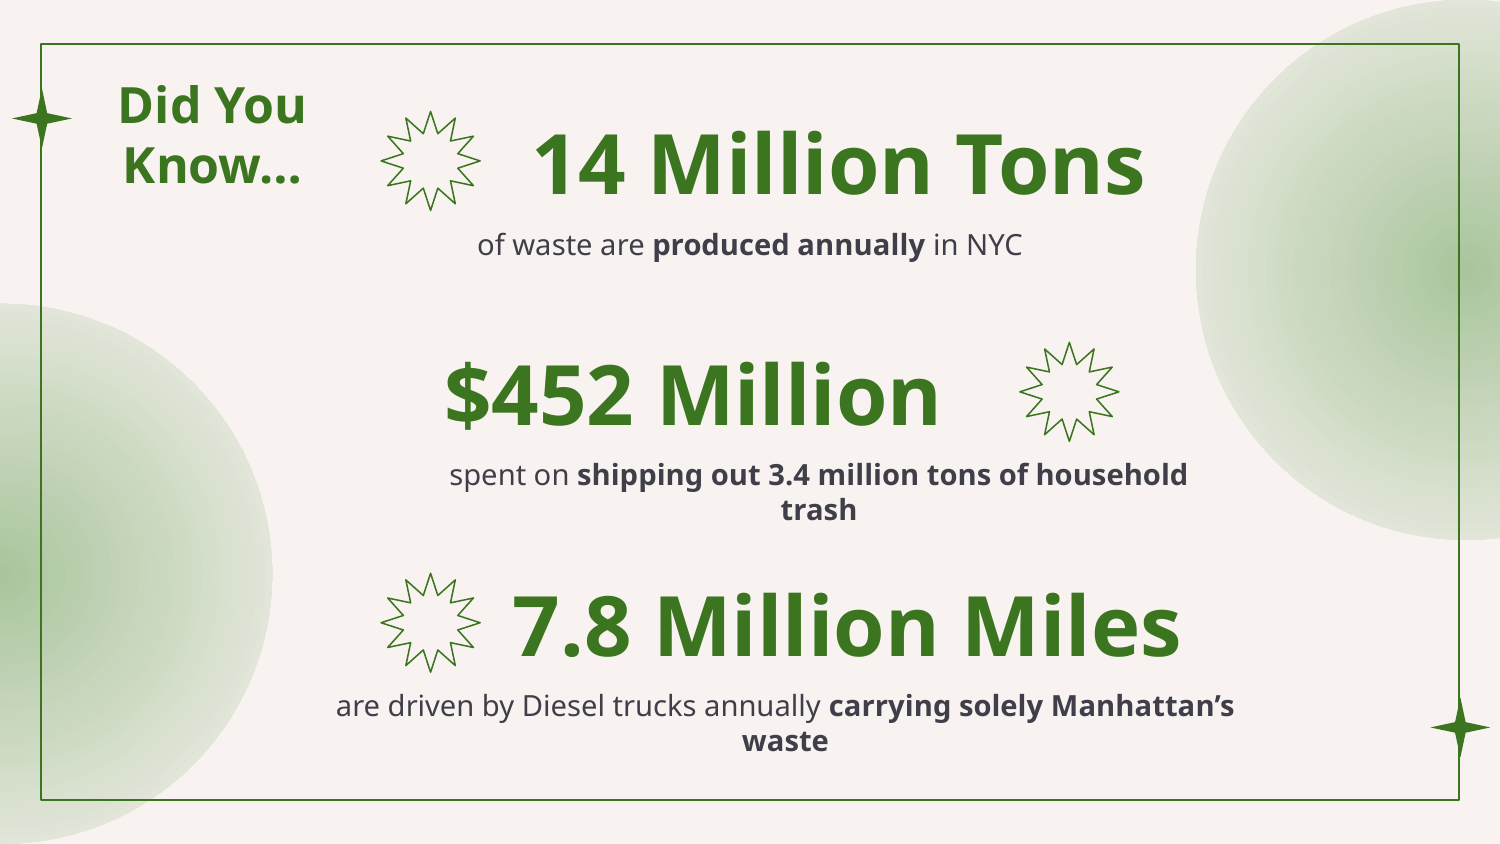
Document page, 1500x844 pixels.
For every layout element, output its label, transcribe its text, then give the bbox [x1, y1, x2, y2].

text_box [381, 573, 481, 673]
text_box [381, 111, 481, 211]
title Did You Know… [91, 88, 335, 179]
subtitle are driven by Diesel trucks annually carrying solely Manhattan’s waste [277, 672, 1294, 733]
text_box [1019, 342, 1119, 442]
title 14 Million Tons [480, 111, 1198, 211]
title $452 Million [367, 342, 1020, 442]
subtitle of waste are produced annually in NYC [394, 211, 1106, 271]
subtitle spent on shipping out 3.4 million tons of household trash [394, 441, 1245, 502]
title 7.8 Million Miles [480, 573, 1215, 672]
